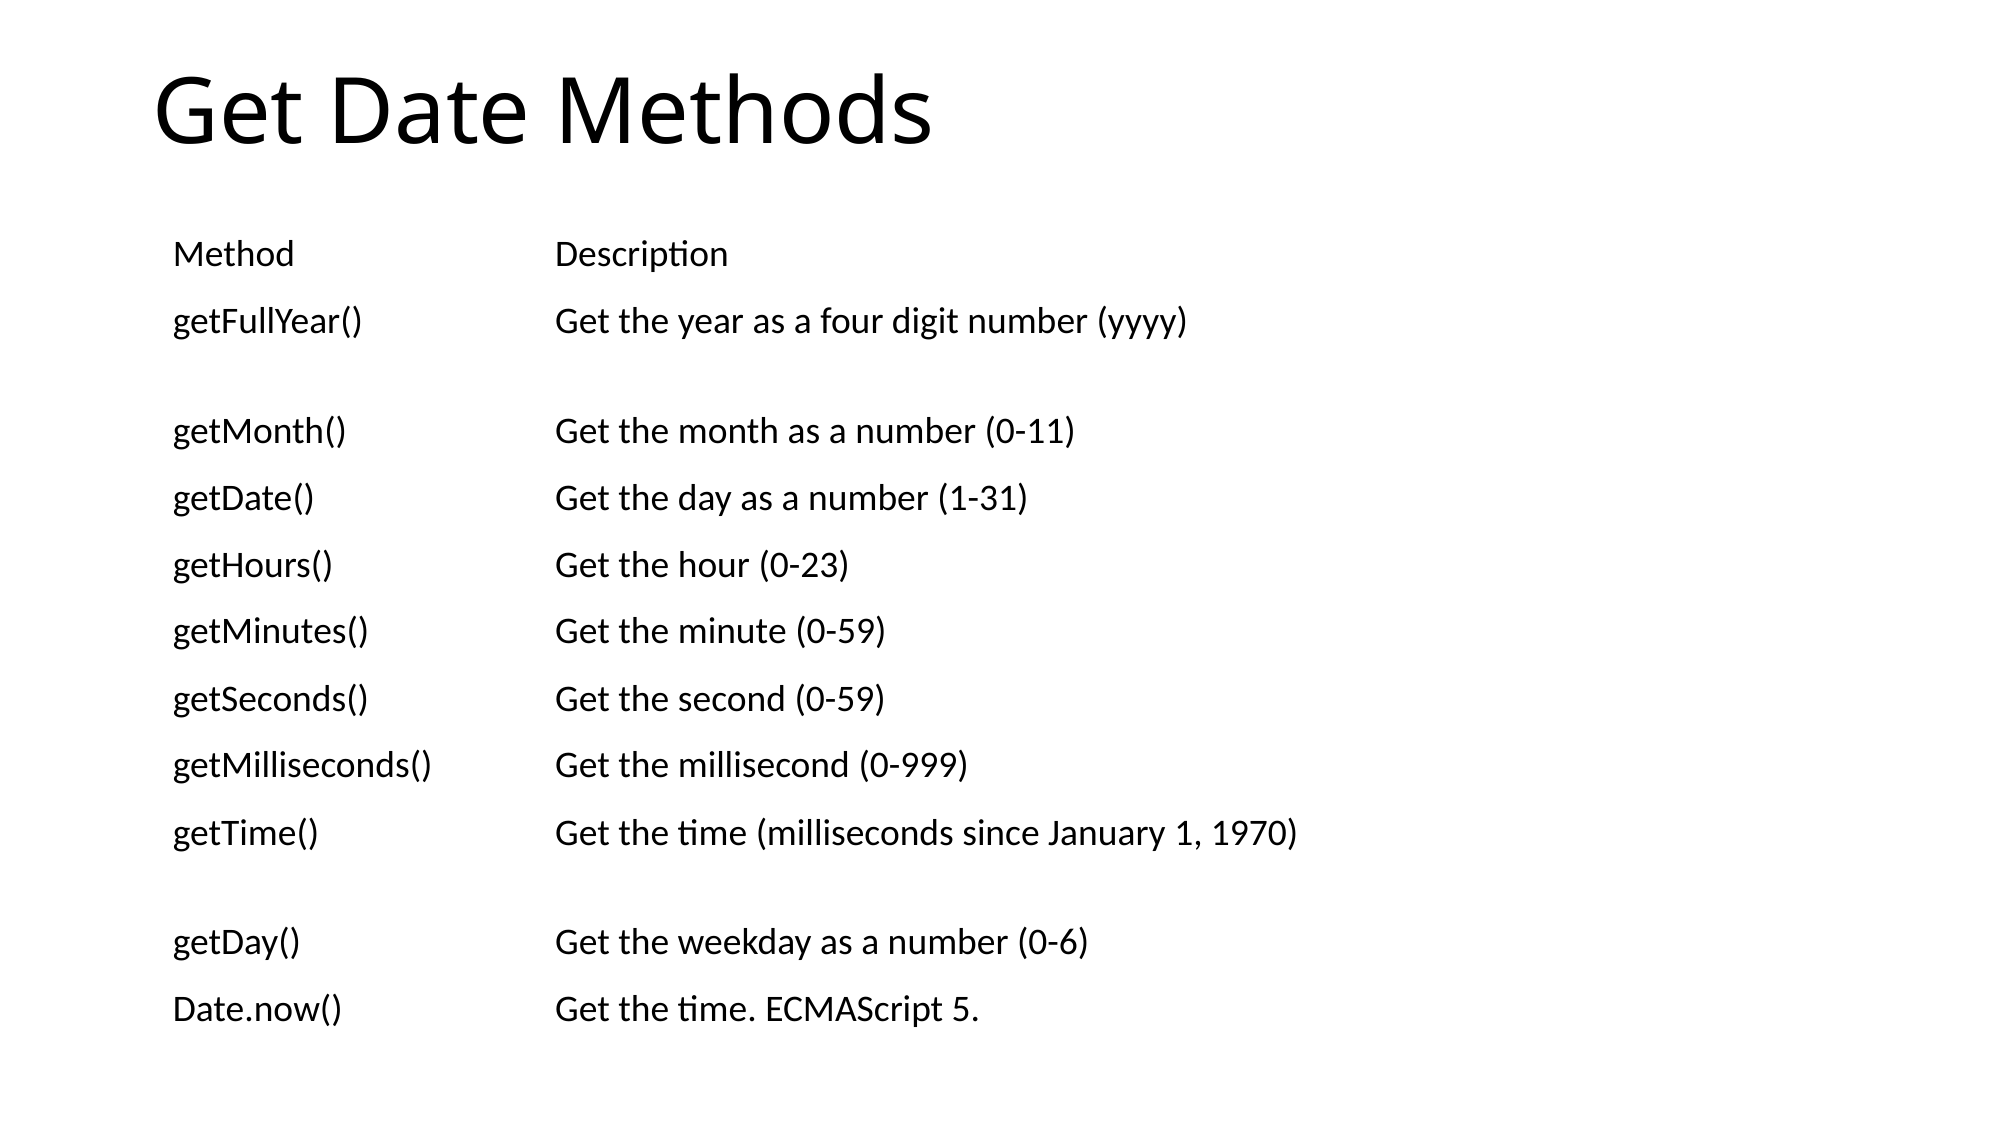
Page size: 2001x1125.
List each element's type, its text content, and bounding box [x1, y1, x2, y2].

table_cell Get the month as a number (0-11) [545, 405, 1471, 472]
table_cell Get the time (milliseconds since January 1, 1970) [545, 807, 1471, 917]
table_cell getMonth() [153, 405, 545, 472]
table_cell getFullYear() [153, 295, 545, 405]
title Get Date Methods [137, 59, 1863, 278]
table_cell getHours() [153, 539, 545, 606]
table_cell getMinutes() [153, 606, 545, 673]
table_cell getSeconds() [153, 673, 545, 740]
table_cell Get the time. ECMAScript 5. [545, 984, 1471, 1051]
table_cell Get the day as a number (1-31) [545, 472, 1471, 539]
table_cell Get the millisecond (0-999) [545, 740, 1471, 807]
table_cell Get the minute (0-59) [545, 606, 1471, 673]
table_header Method [153, 228, 545, 295]
table_cell Get the year as a four digit number (yyyy) [545, 295, 1471, 405]
table_cell getDate() [153, 472, 545, 539]
table_cell Get the weekday as a number (0-6) [545, 917, 1471, 984]
table_cell getMilliseconds() [153, 740, 545, 807]
table_cell Get the hour (0-23) [545, 539, 1471, 606]
table_cell getDay() [153, 917, 545, 984]
table_cell Get the second (0-59) [545, 673, 1471, 740]
table_cell Date.now() [153, 984, 545, 1051]
table_cell getTime() [153, 807, 545, 917]
table_header Description [545, 228, 1471, 295]
